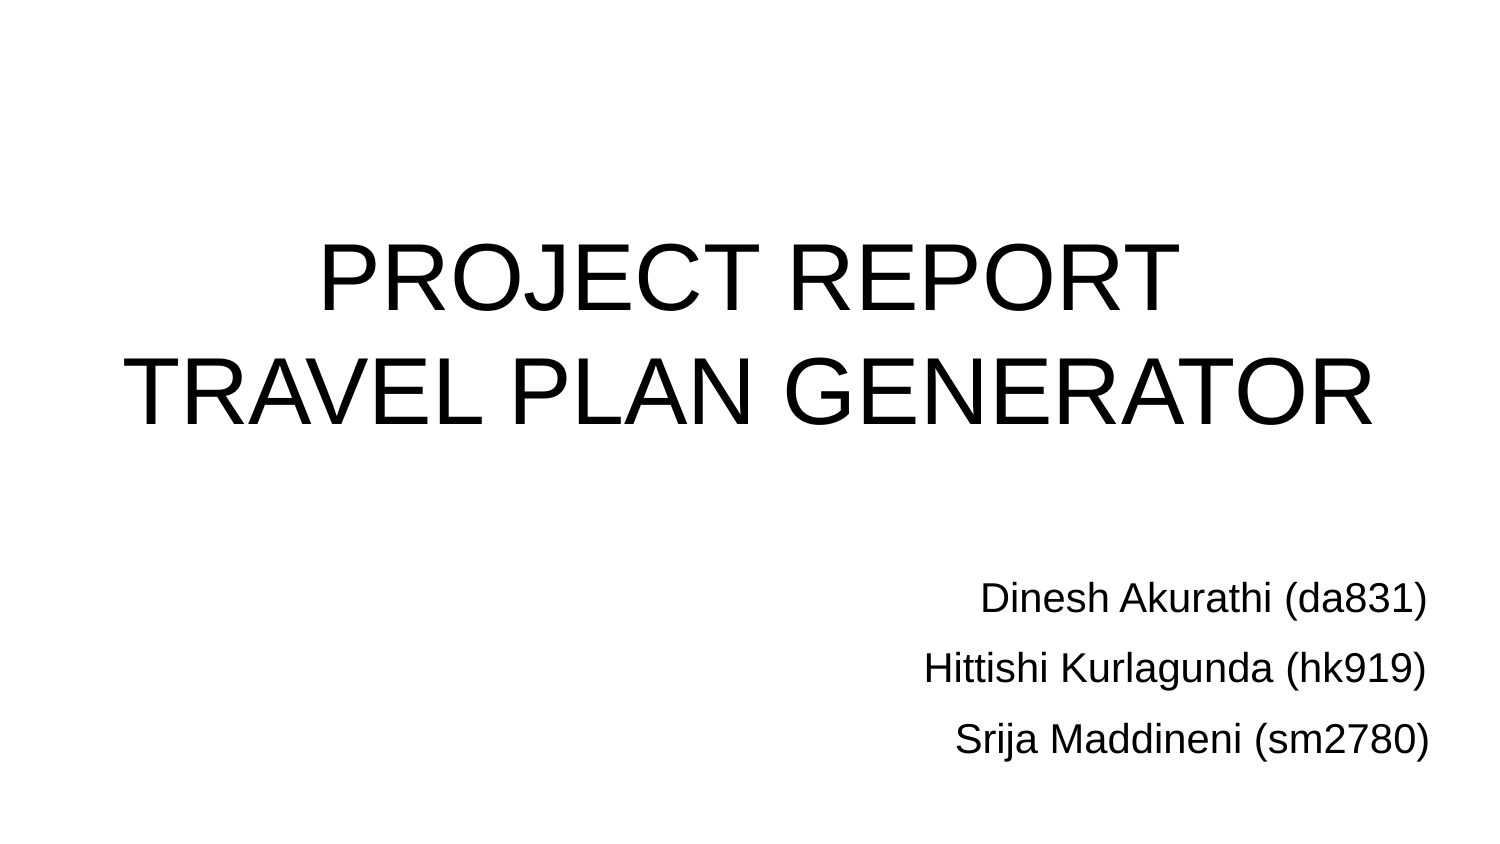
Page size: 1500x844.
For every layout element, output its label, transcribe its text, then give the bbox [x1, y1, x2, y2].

subtitle Dinesh Akurathi (da831) Hittishi Kurlagunda (hk919) Srija Maddineni (sm2780) [51, 552, 1449, 683]
title PROJECT REPORT TRAVEL PLAN GENERATOR [51, 122, 1449, 459]
